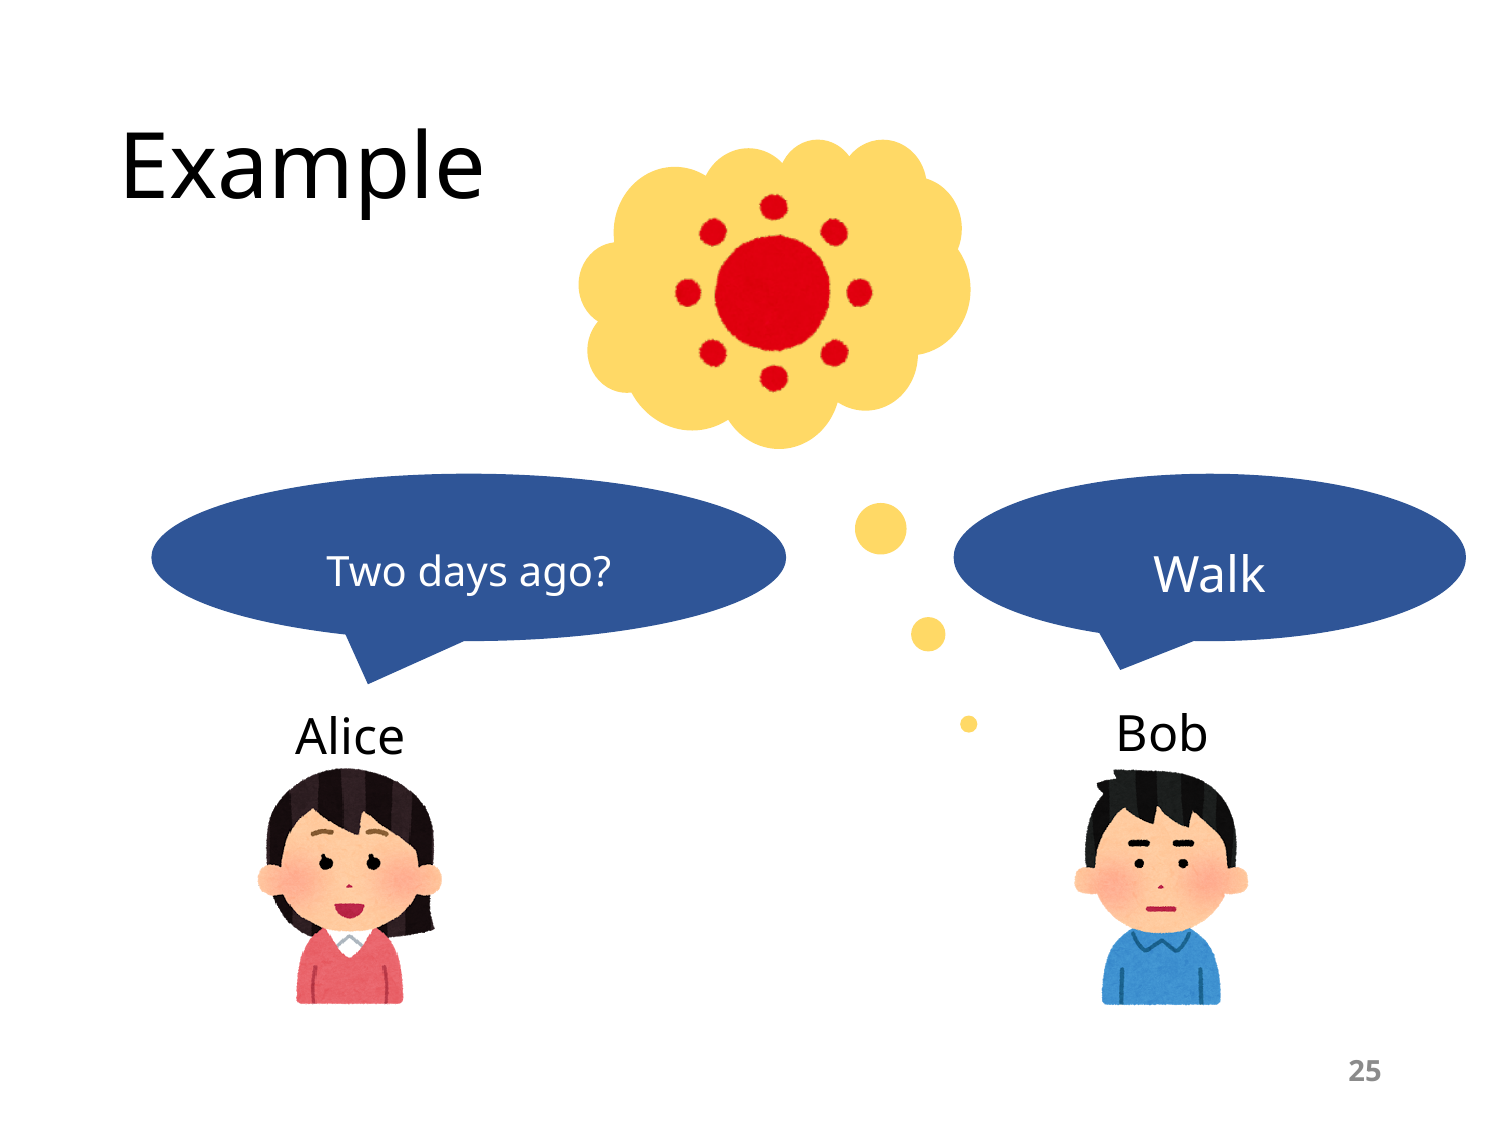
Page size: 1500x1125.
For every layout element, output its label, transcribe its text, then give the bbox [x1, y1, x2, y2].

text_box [1070, 699, 1255, 1010]
title Example [103, 59, 1397, 278]
text_box [959, 714, 979, 734]
text_box [577, 138, 972, 451]
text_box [250, 705, 451, 1010]
text_box [853, 501, 908, 556]
text_box [910, 616, 947, 653]
picture [667, 183, 882, 404]
text_box Two days ago? [150, 472, 788, 686]
text_box Walk [952, 472, 1468, 672]
slide_number 25 [1059, 1042, 1397, 1103]
